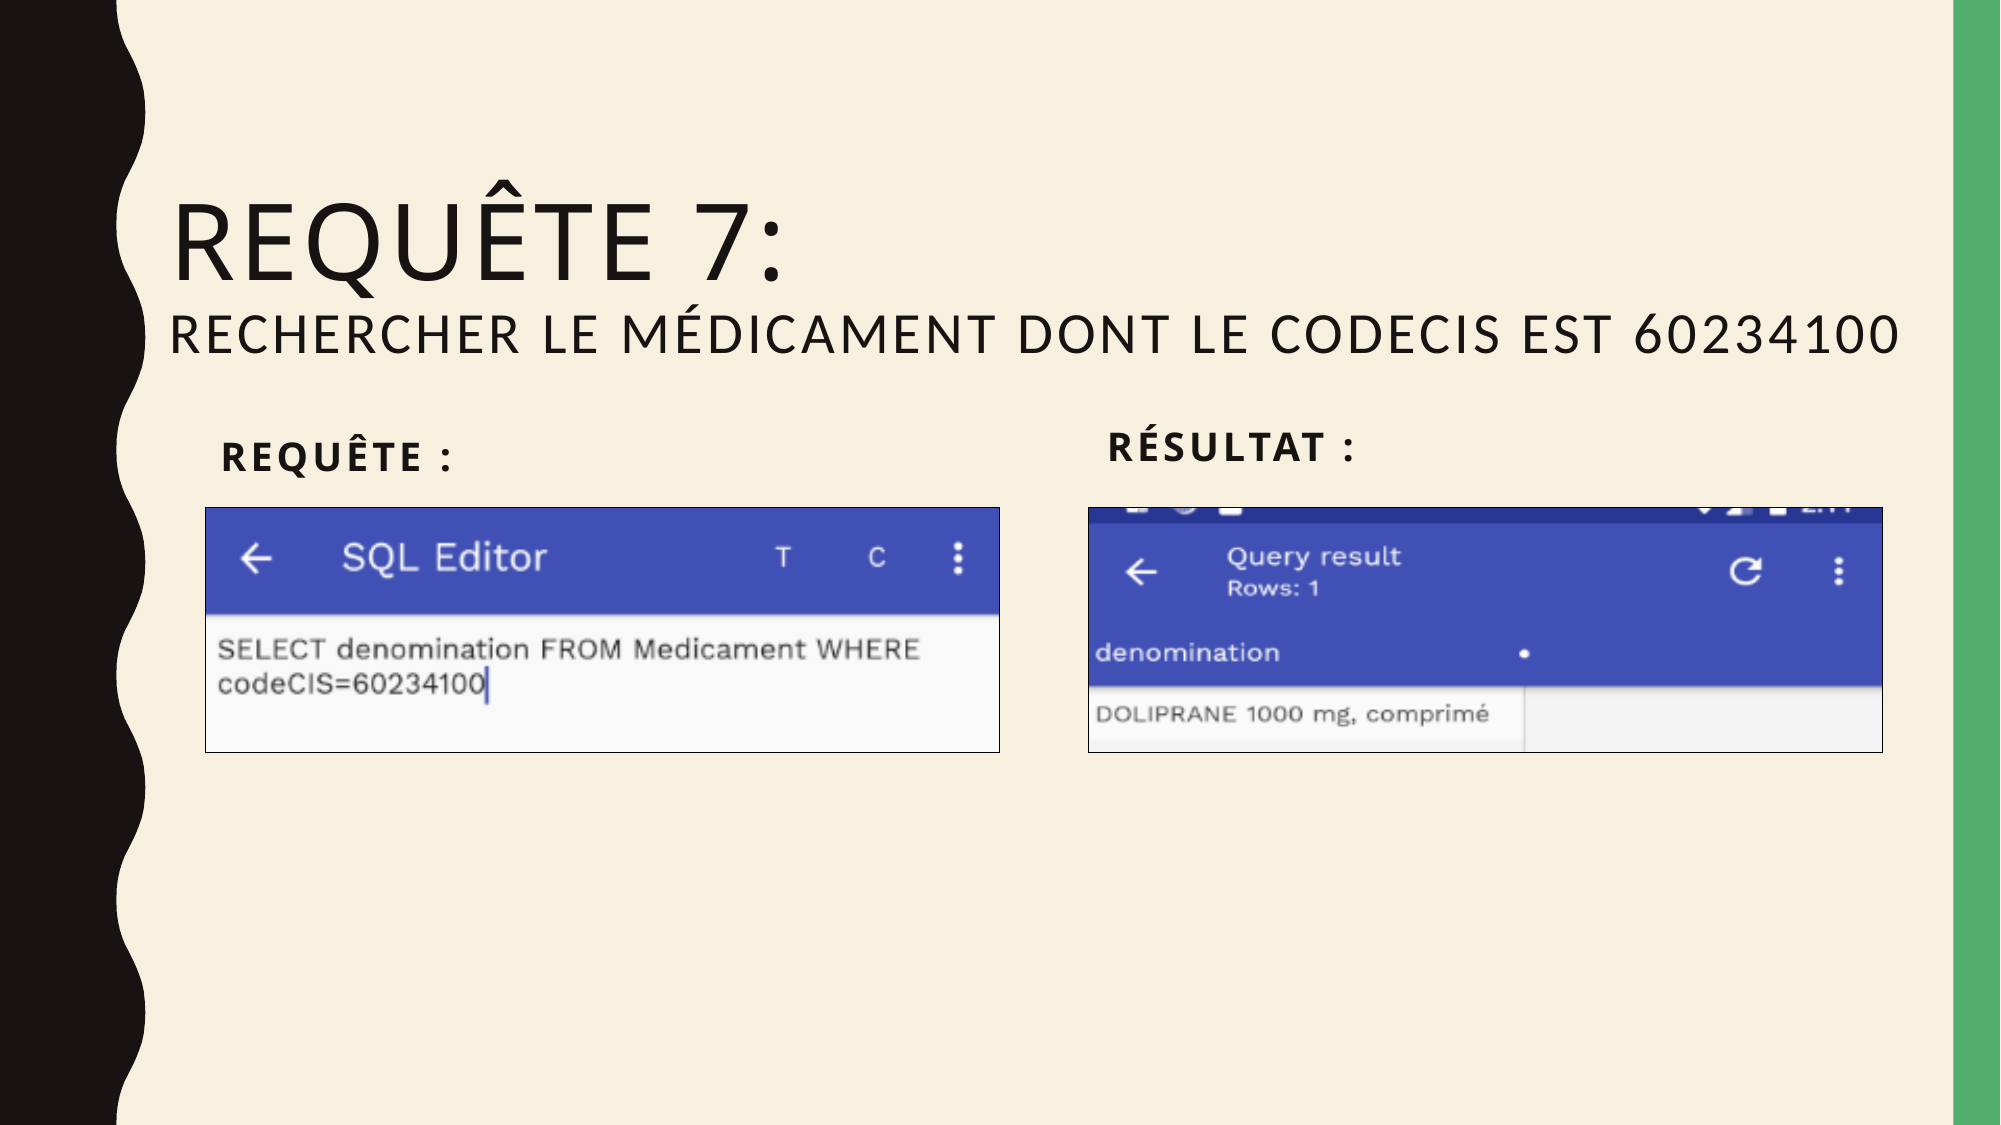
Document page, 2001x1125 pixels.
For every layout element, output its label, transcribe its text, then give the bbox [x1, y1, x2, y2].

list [1088, 507, 1883, 753]
list Résultat : [1091, 415, 1880, 477]
list Requête : [205, 421, 993, 489]
title Requête 7: Rechercher le médicament dont le codeCIS est 60234100 [154, 170, 1950, 385]
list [205, 507, 1000, 753]
